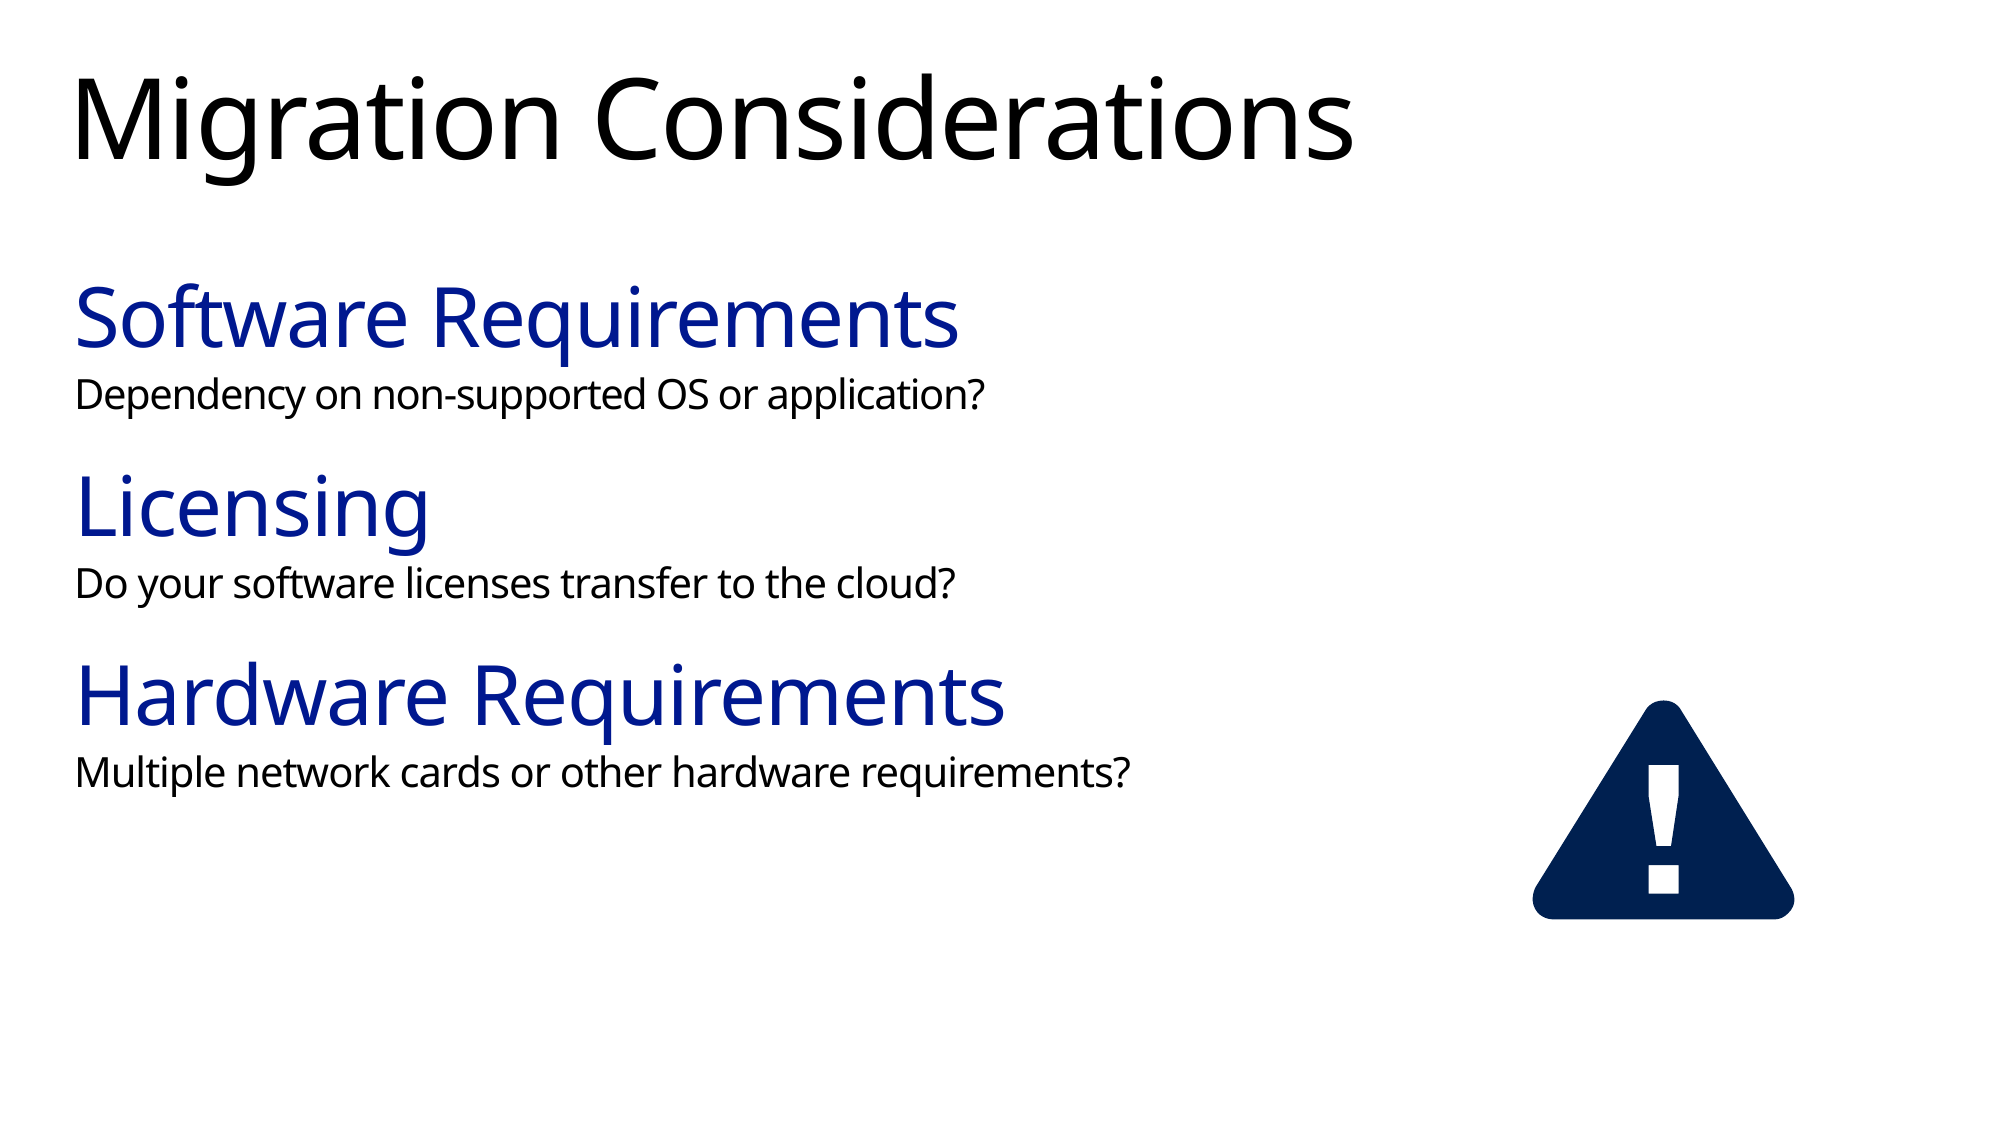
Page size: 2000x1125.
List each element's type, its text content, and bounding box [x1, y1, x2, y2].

text_box [1532, 700, 1795, 920]
title Migration Considerations [44, 47, 1873, 197]
list Software Requirements Dependency on non-supported OS or application? Licensing Do your software licenses transfer to the cloud? Hardware Requirements Multiple network cards or other hardware requirements? [44, 251, 1956, 975]
